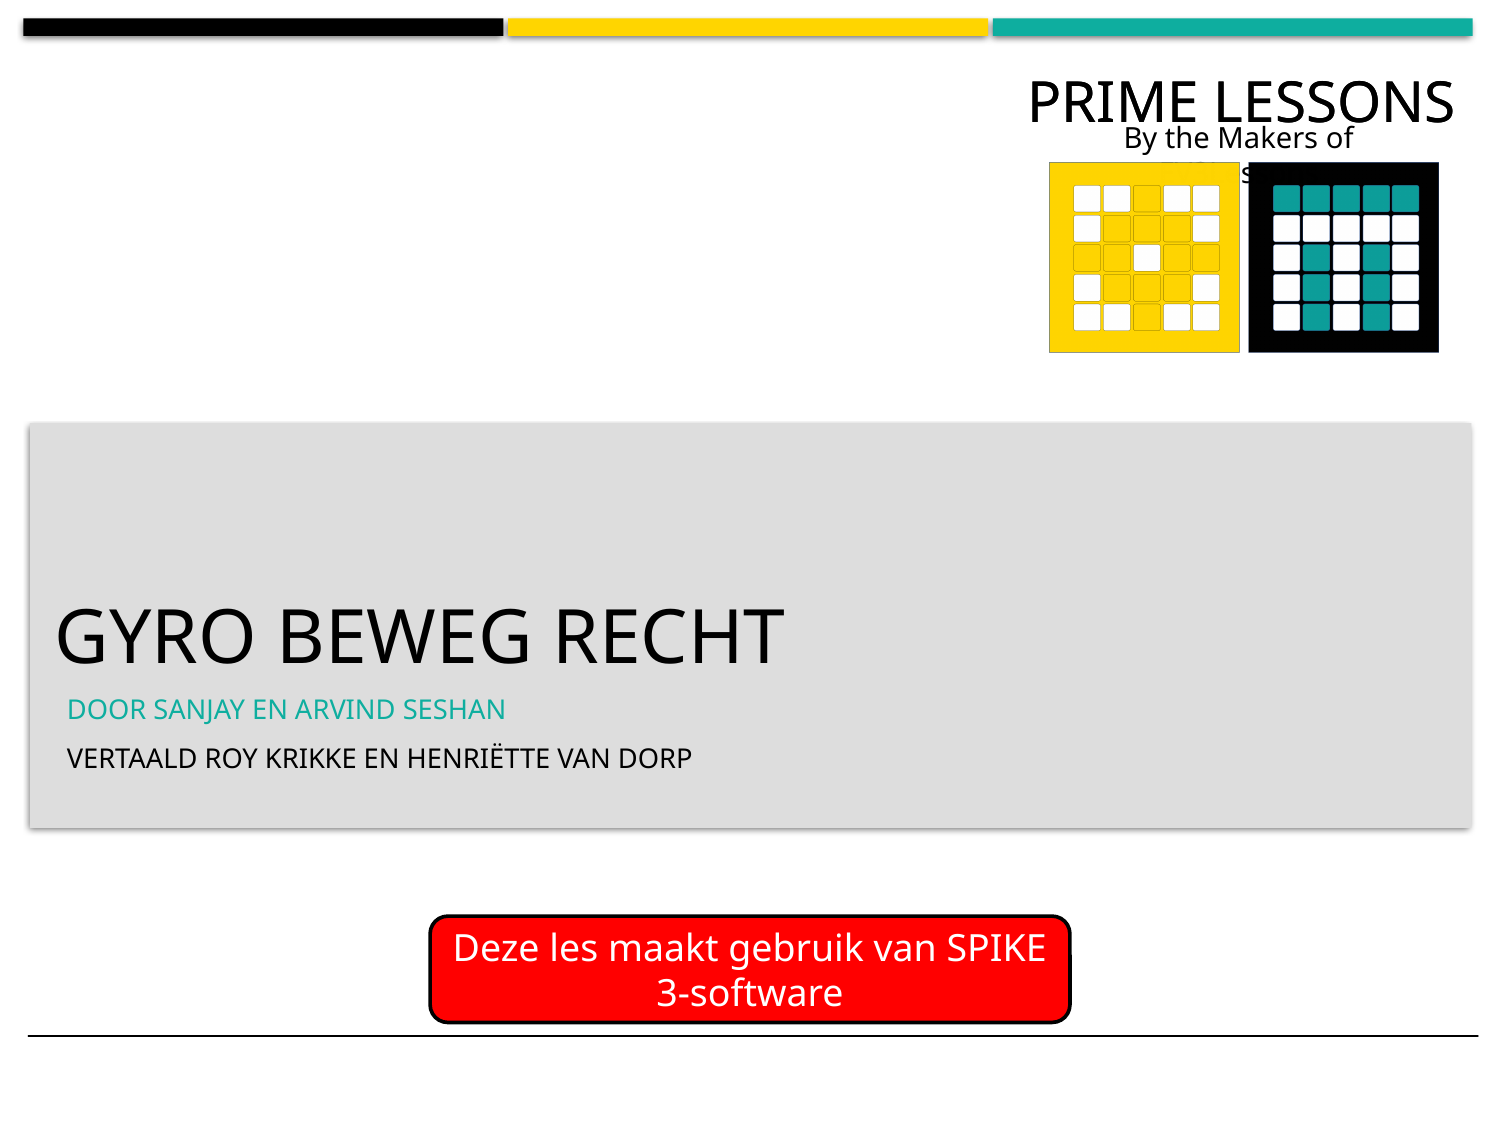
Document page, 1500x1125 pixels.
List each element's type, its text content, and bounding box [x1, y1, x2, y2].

picture [1248, 162, 1439, 353]
title GYRO BEWEG RECHT [39, 439, 994, 686]
subtitle DOOR SANJAY EN ARVIND SESHAN Vertaald roy krikke en henriëtte van dorp [51, 685, 994, 782]
picture [1049, 162, 1240, 353]
text_box Deze les maakt gebruik van SPIKE 3-software [428, 914, 1072, 1025]
